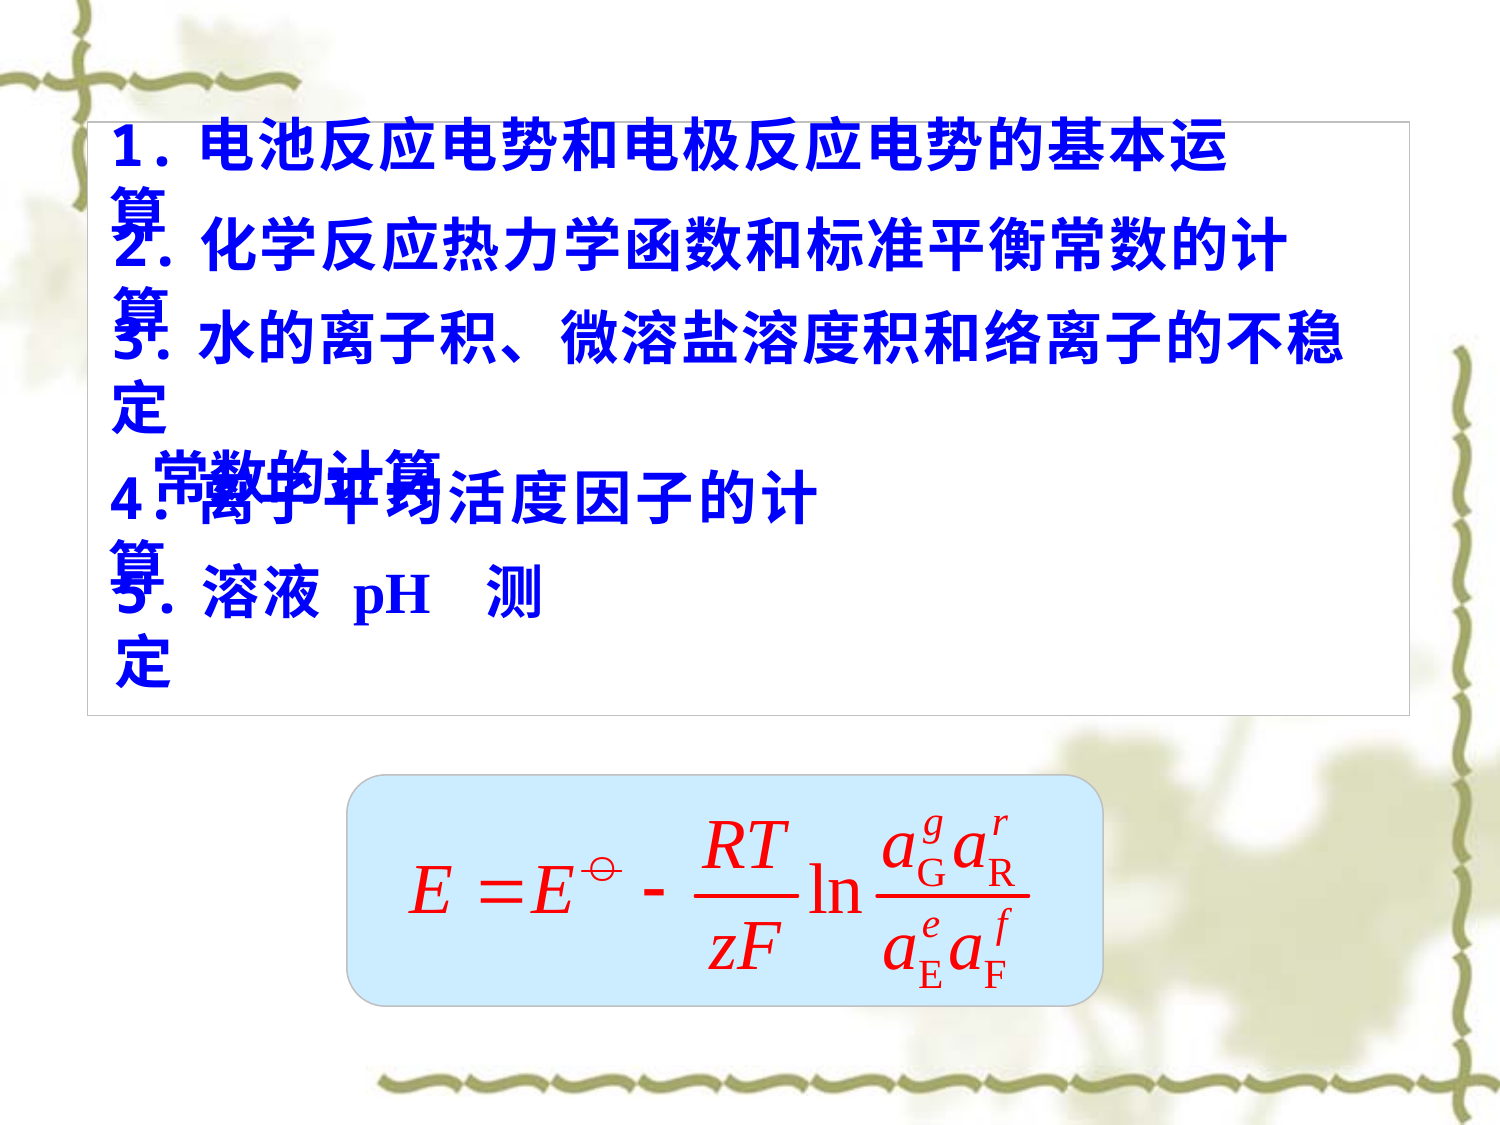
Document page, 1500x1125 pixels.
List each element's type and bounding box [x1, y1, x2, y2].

picture [0, 0, 1500, 1125]
text_box [346, 774, 1104, 1007]
text_box [87, 121, 1410, 716]
